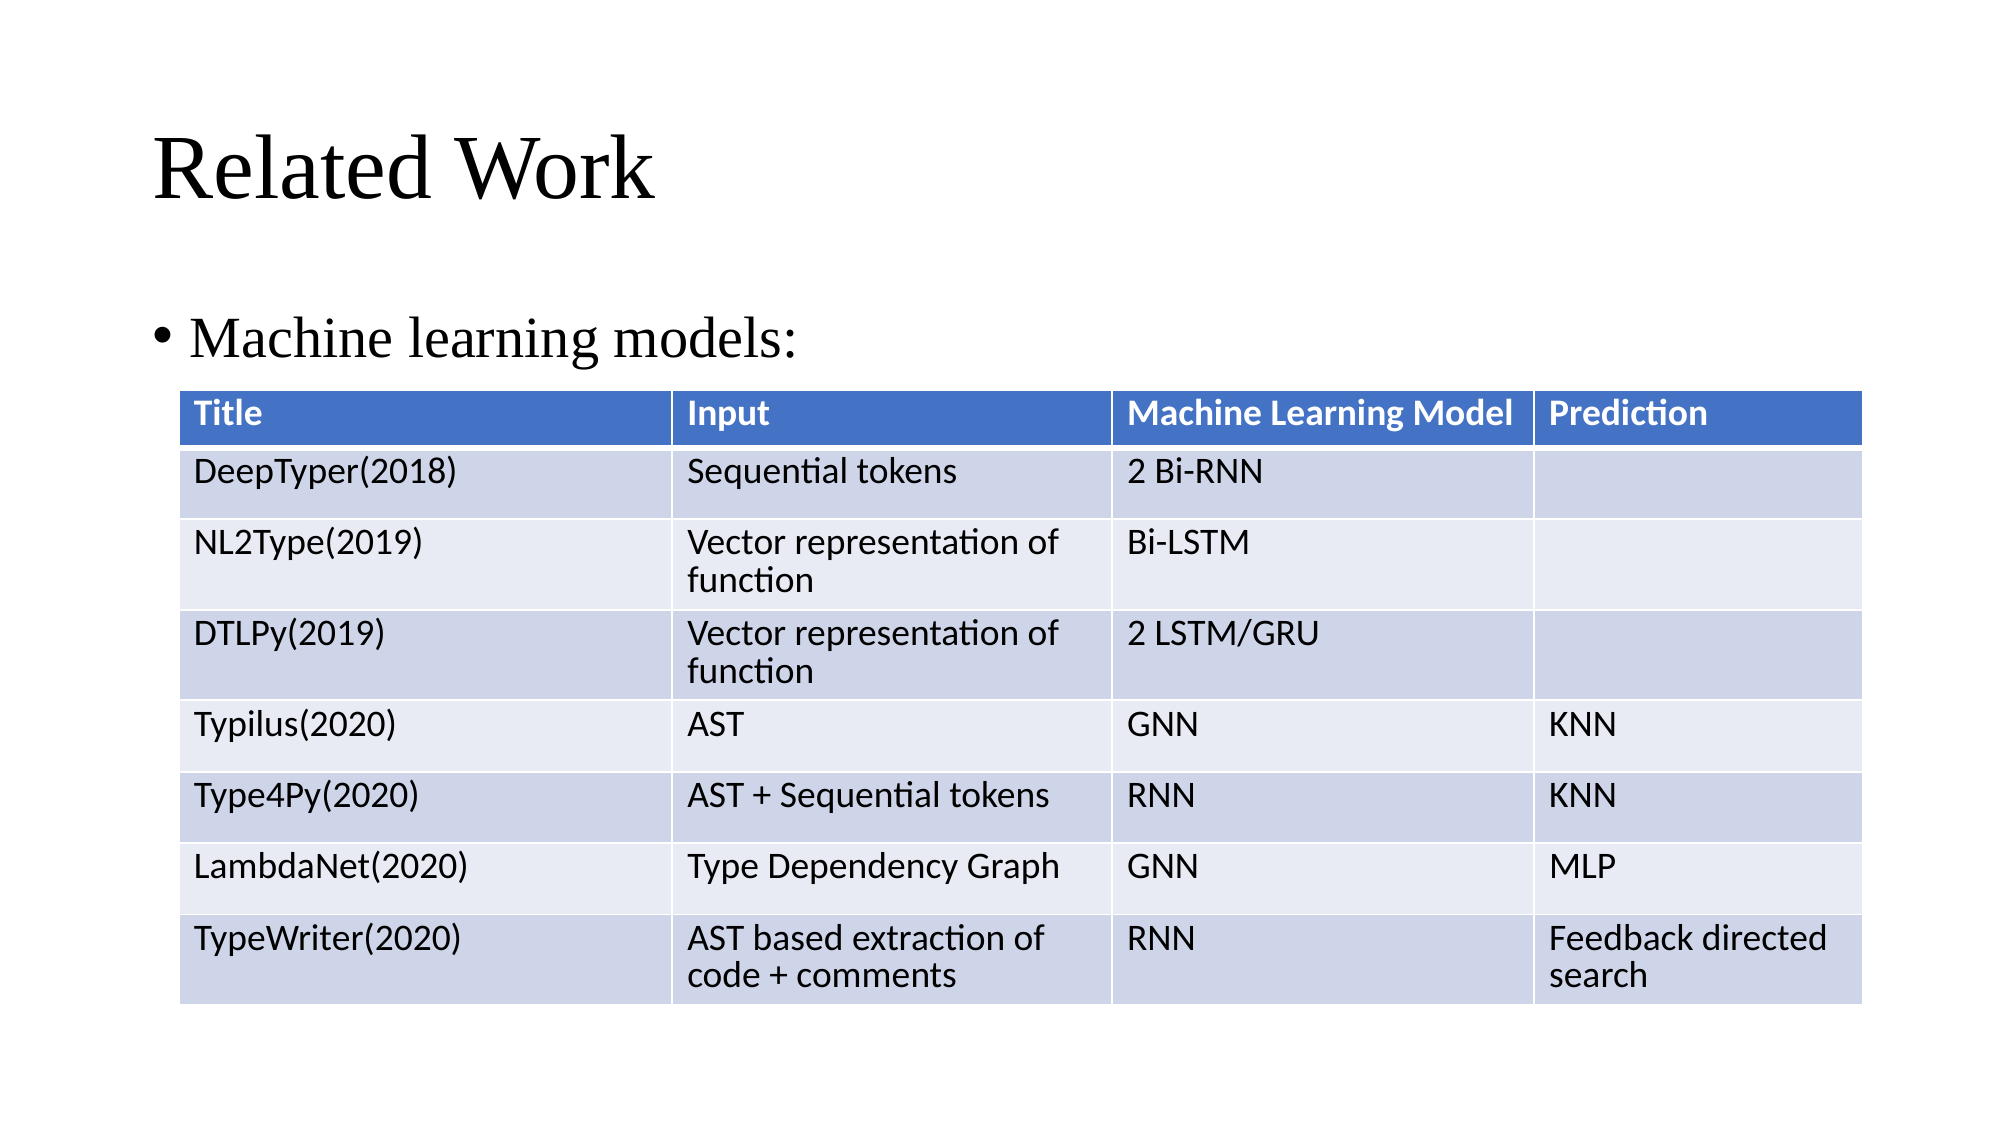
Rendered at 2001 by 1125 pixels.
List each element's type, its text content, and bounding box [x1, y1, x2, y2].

table_cell LambdaNet(2020) [180, 844, 671, 914]
table_cell [1535, 611, 1862, 699]
table_cell 2 Bi-RNN [1113, 451, 1533, 518]
table_header Title [180, 391, 671, 445]
table_cell GNN [1113, 701, 1533, 771]
table_cell AST + Sequential tokens [673, 773, 1111, 842]
table_cell TypeWriter(2020) [180, 915, 671, 1004]
table_cell Bi-LSTM [1113, 520, 1533, 609]
table_cell Typilus(2020) [180, 701, 671, 771]
table_cell [1535, 520, 1862, 609]
list Machine learning models: [137, 299, 1863, 1014]
table_header Machine Learning Model [1113, 391, 1533, 445]
table_header Prediction [1535, 391, 1862, 445]
table_cell RNN [1113, 773, 1533, 842]
table_cell Sequential tokens [673, 451, 1111, 518]
table_cell NL2Type(2019) [180, 520, 671, 609]
table_cell AST [673, 701, 1111, 771]
table_cell Type4Py(2020) [180, 773, 671, 842]
table_cell Feedback directed search [1535, 915, 1862, 1004]
table_cell Type Dependency Graph [673, 844, 1111, 914]
table_cell DTLPy(2019) [180, 611, 671, 699]
table_cell [1535, 451, 1862, 518]
table_cell RNN [1113, 915, 1533, 1004]
table_cell DeepTyper(2018) [180, 451, 671, 518]
table_cell MLP [1535, 844, 1862, 914]
table_cell Vector representation of function [673, 520, 1111, 609]
table_cell KNN [1535, 773, 1862, 842]
table_header Input [673, 391, 1111, 445]
table_cell 2 LSTM/GRU [1113, 611, 1533, 699]
table_cell KNN [1535, 701, 1862, 771]
title Related Work [137, 59, 1863, 278]
table_cell Vector representation of function [673, 611, 1111, 699]
table_cell AST based extraction of code + comments [673, 915, 1111, 1004]
table_cell GNN [1113, 844, 1533, 914]
